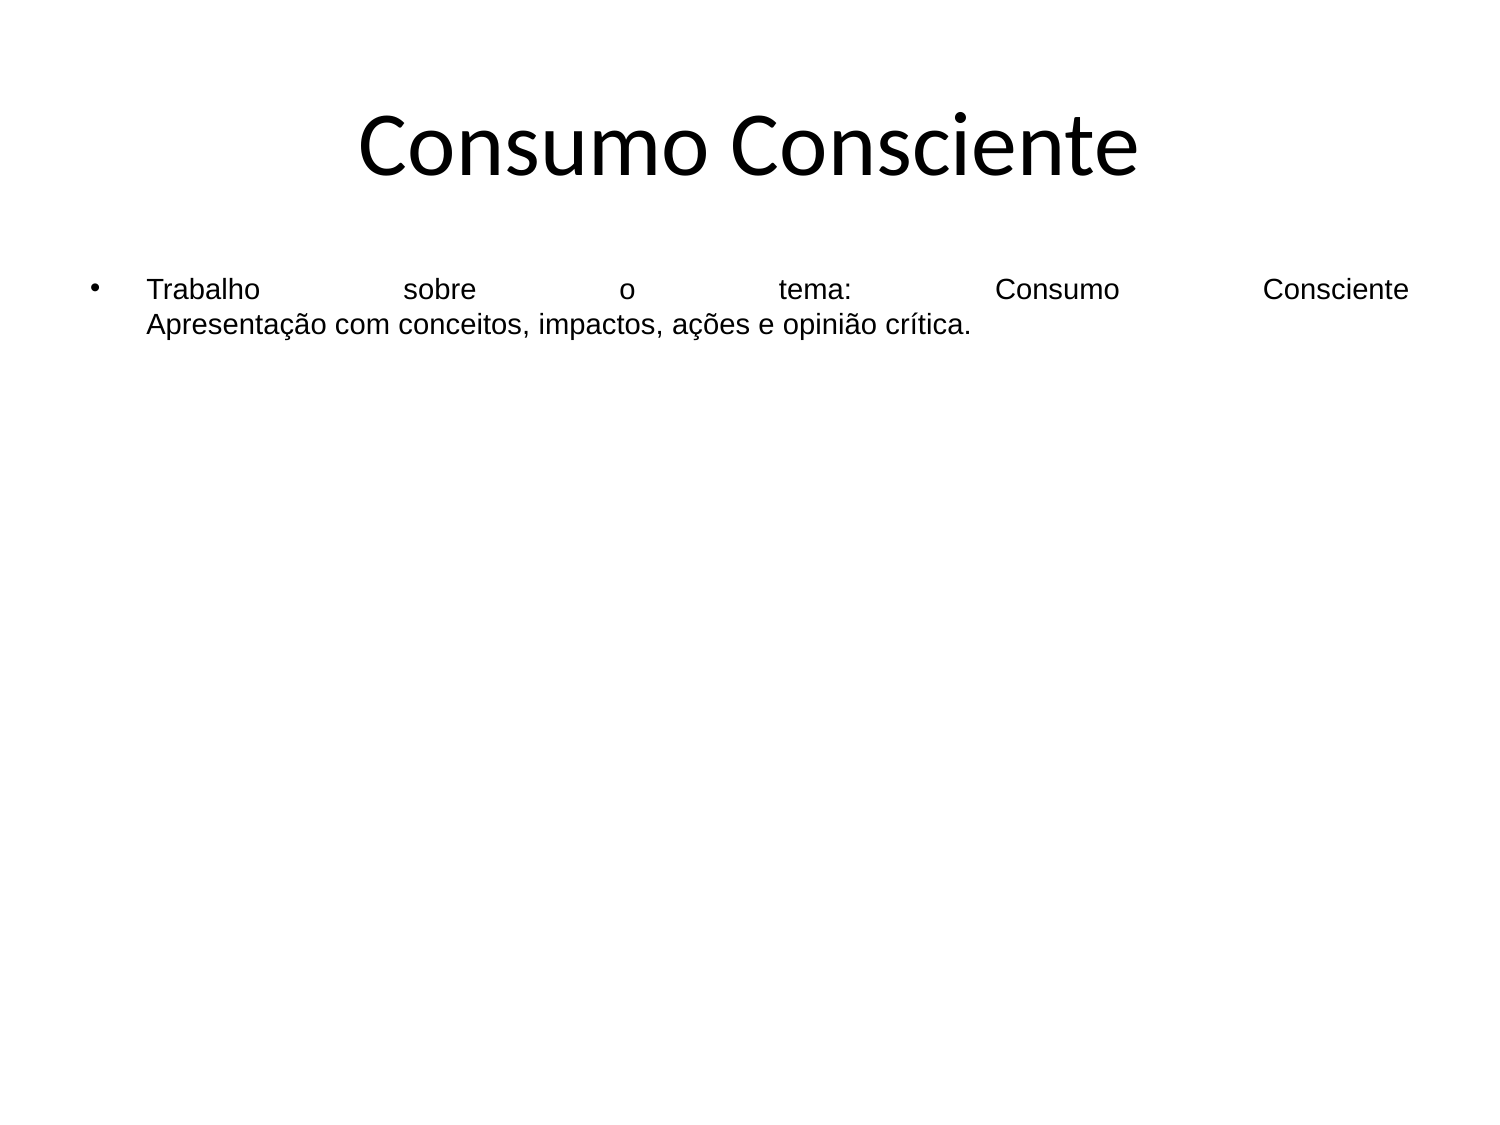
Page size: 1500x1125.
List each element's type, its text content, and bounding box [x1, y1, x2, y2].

title Consumo Consciente [75, 45, 1425, 233]
list Trabalho sobre o tema: Consumo Consciente Apresentação com conceitos, impactos, ações e opinião crítica. [75, 262, 1425, 1005]
